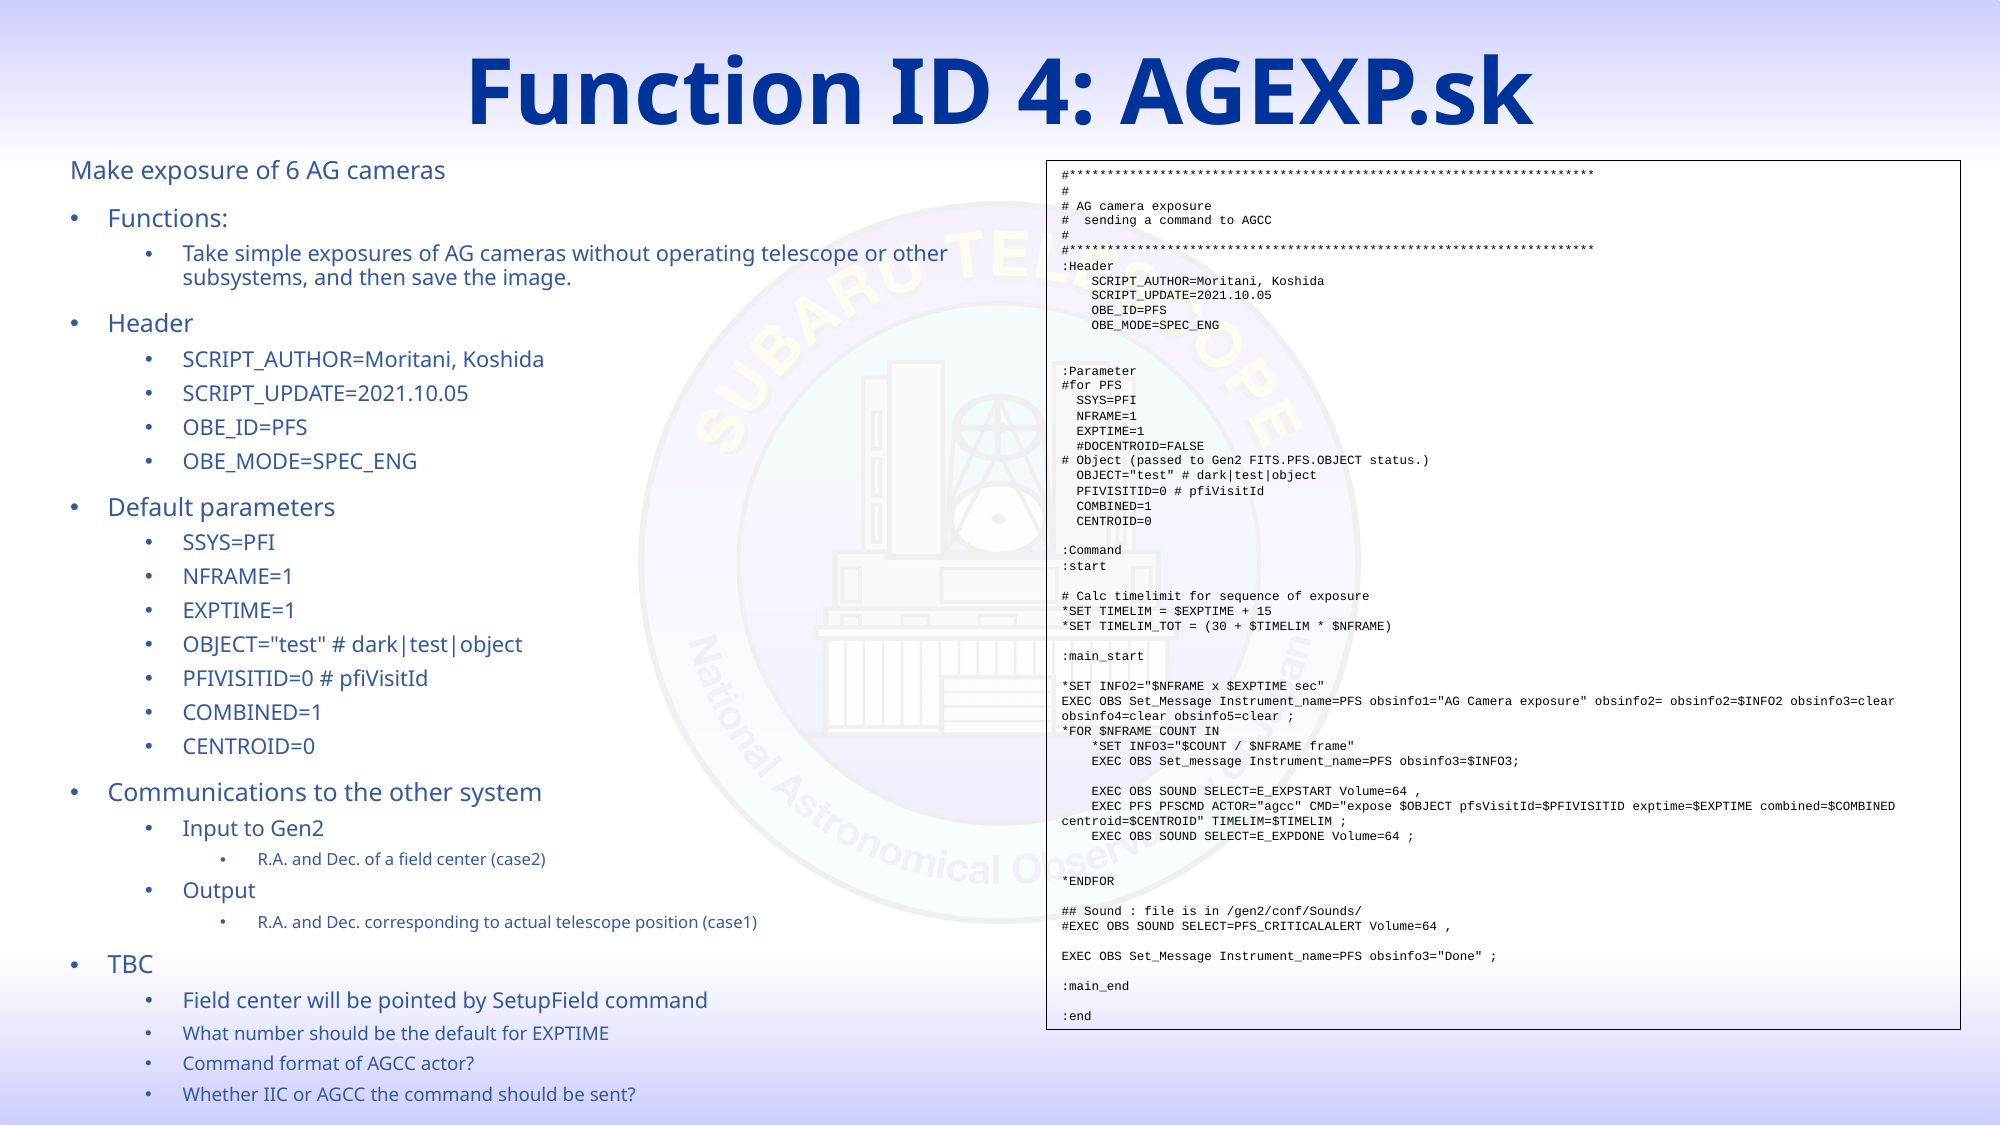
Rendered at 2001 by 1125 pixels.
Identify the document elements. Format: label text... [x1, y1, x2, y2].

text_box #********************************************************************** # # AG camera exposure # sending a command to AGCC # #********************************************************************** :Header SCRIPT_AUTHOR=Moritani, Koshida SCRIPT_UPDATE=2021.10.05 OBE_ID=PFS OBE_MODE=SPEC_ENG :Parameter #for PFS SSYS=PFI NFRAME=1 EXPTIME=1 #DOCENTROID=FALSE # Object (passed to Gen2 FITS.PFS.OBJECT status.) OBJECT="test" # dark|test|object PFIVISITID=0 # pfiVisitId COMBINED=1 CENTROID=0 :Command :start # Calc timelimit for sequence of exposure *SET TIMELIM = $EXPTIME + 15 *SET TIMELIM_TOT = (30 + $TIMELIM * $NFRAME) :main_start *SET INFO2="$NFRAME x $EXPTIME sec" EXEC OBS Set_Message Instrument_name=PFS obsinfo1="AG Camera exposure" obsinfo2= obsinfo2=$INFO2 obsinfo3=clear obsinfo4=clear obsinfo5=clear ; *FOR $NFRAME COUNT IN *SET INFO3="$COUNT / $NFRAME frame" EXEC OBS Set_message Instrument_name=PFS obsinfo3=$INFO3; EXEC OBS SOUND SELECT=E_EXPSTART Volume=64 , EXEC PFS PFSCMD ACTOR="agcc" CMD="expose $OBJECT pfsVisitId=$PFIVISITID exptime=$EXPTIME combined=$COMBINED centroid=$CENTROID" TIMELIM=$TIMELIM ; EXEC OBS SOUND SELECT=E_EXPDONE Volume=64 ; *ENDFOR ## Sound : file is in /gen2/conf/Sounds/ #EXEC OBS SOUND SELECT=PFS_CRITICALALERT Volume=64 , EXEC OBS Set_Message Instrument_name=PFS obsinfo3="Done" ; :main_end :end [1046, 160, 1961, 1030]
list Make exposure of 6 AG cameras Functions: Take simple exposures of AG cameras without operating telescope or other subsystems, and then save the image. Header SCRIPT_AUTHOR=Moritani, Koshida SCRIPT_UPDATE=2021.10.05 OBE_ID=PFS OBE_MODE=SPEC_ENG Default parameters SSYS=PFI NFRAME=1 EXPTIME=1 OBJECT="test" # dark|test|object PFIVISITID=0 # pfiVisitId COMBINED=1 CENTROID=0 Communications to the other system Input to Gen2 R.A. and Dec. of a field center (case2) Output R.A. and Dec. corresponding to actual telescope position (case1) TBC Field center will be pointed by SetupField command What number should be the default for EXPTIME Command format of AGCC actor? Whether IIC or AGCC the command should be sent? [55, 150, 1032, 1075]
title Function ID 4: AGEXP.sk [137, 29, 1863, 161]
